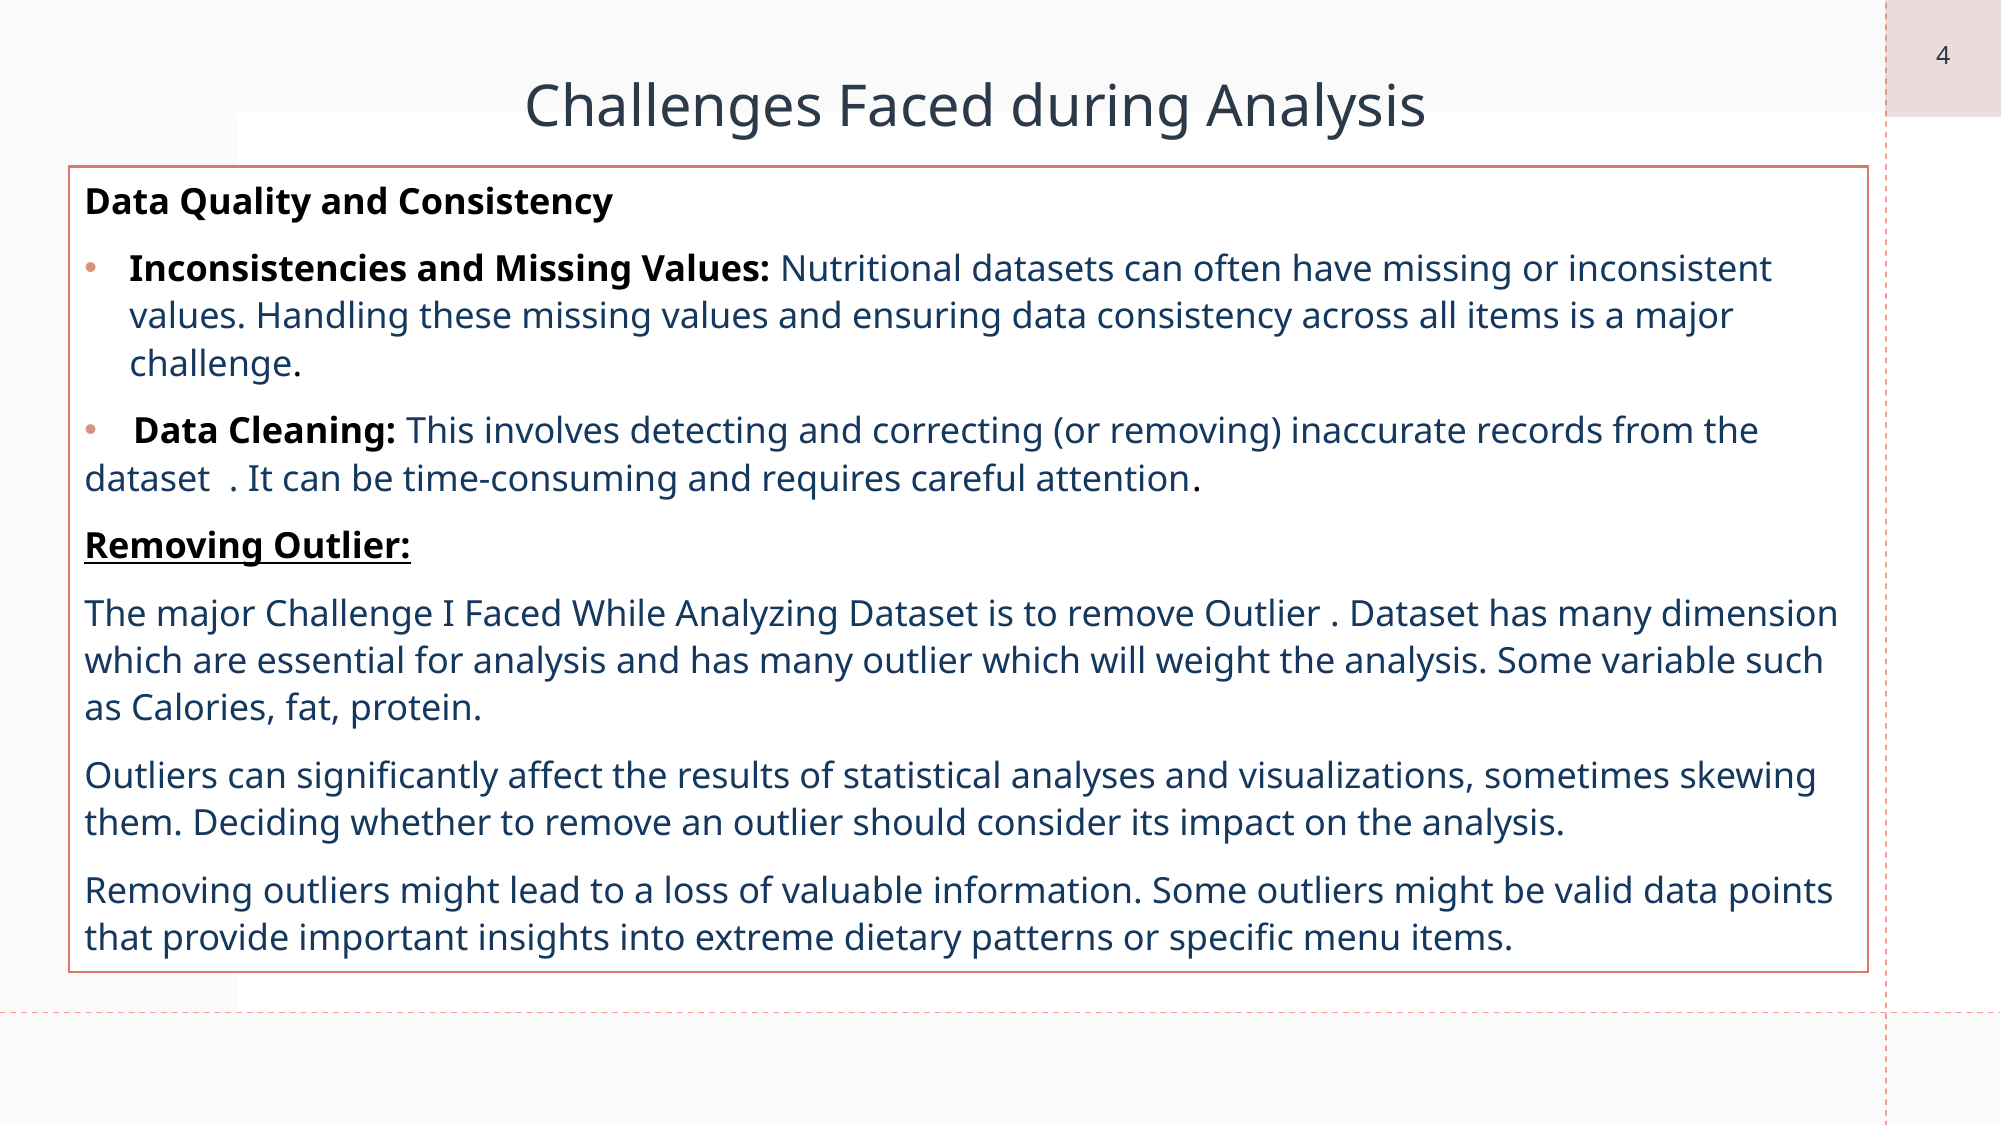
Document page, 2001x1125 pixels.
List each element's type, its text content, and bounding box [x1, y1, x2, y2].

slide_number 4 [1886, 0, 2000, 113]
list Data Quality and Consistency Inconsistencies and Missing Values: Nutritional datasets can often have missing or inconsistent values. Handling these missing values and ensuring data consistency across all items is a major challenge. Data Cleaning: This involves detecting and correcting (or removing) inaccurate records from the dataset . It can be time-consuming and requires careful attention. Removing Outlier: The major Challenge I Faced While Analyzing Dataset is to remove Outlier . Dataset has many dimension which are essential for analysis and has many outlier which will weight the analysis. Some variable such as Calories, fat, protein. Outliers can significantly affect the results of statistical analyses and visualizations, sometimes skewing them. Deciding whether to remove an outlier should consider its impact on the analysis. Removing outliers might lead to a loss of valuable information. Some outliers might be valid data points that provide important insights into extreme dietary patterns or specific menu items. [68, 165, 1869, 973]
title Challenges Faced during Analysis [69, 68, 1869, 165]
